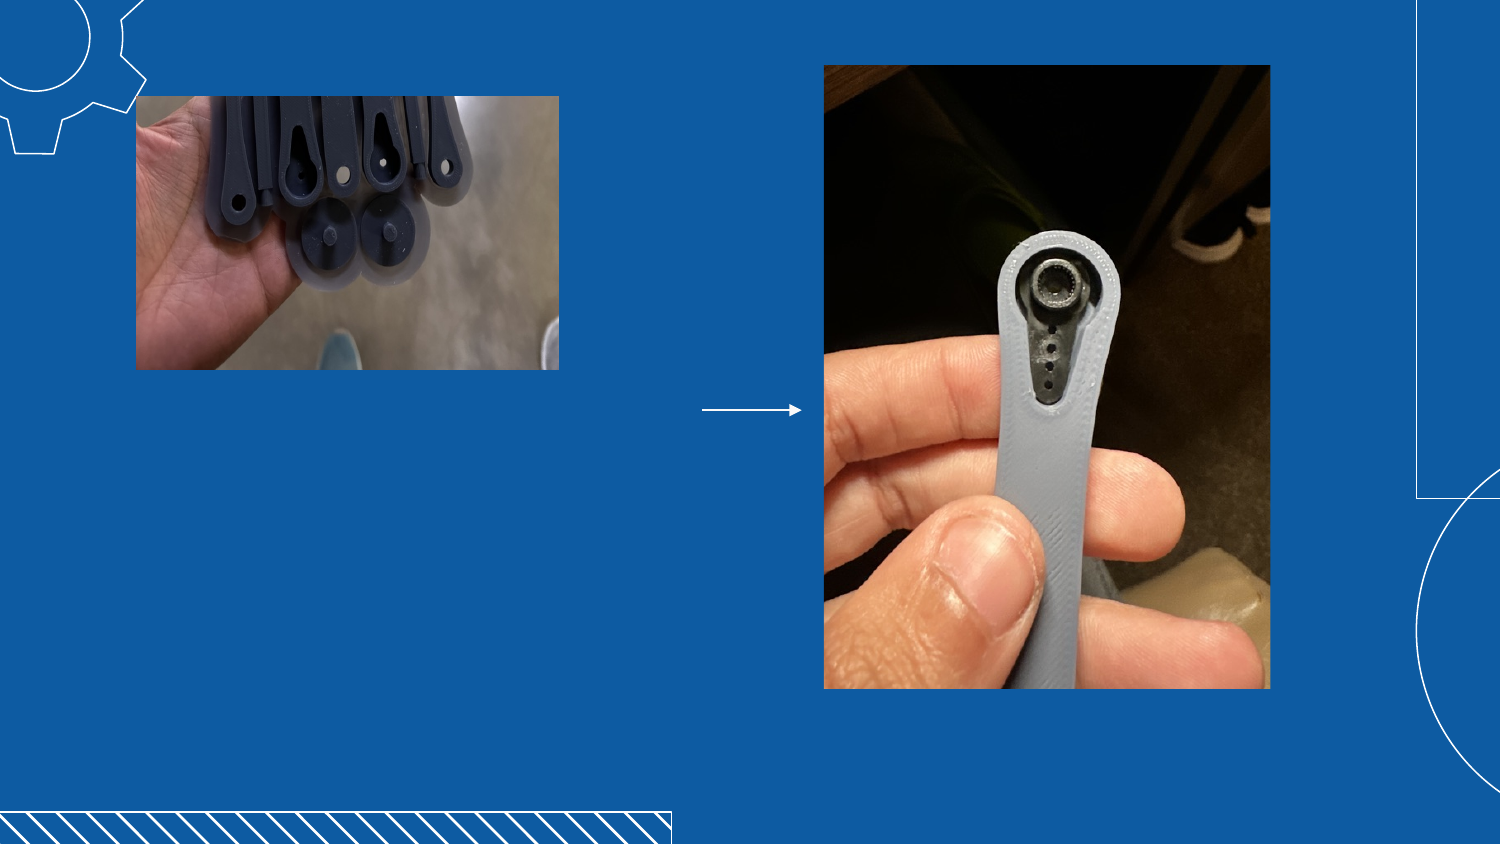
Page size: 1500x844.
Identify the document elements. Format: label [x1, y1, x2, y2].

picture [135, 96, 770, 844]
picture [823, 64, 1271, 689]
